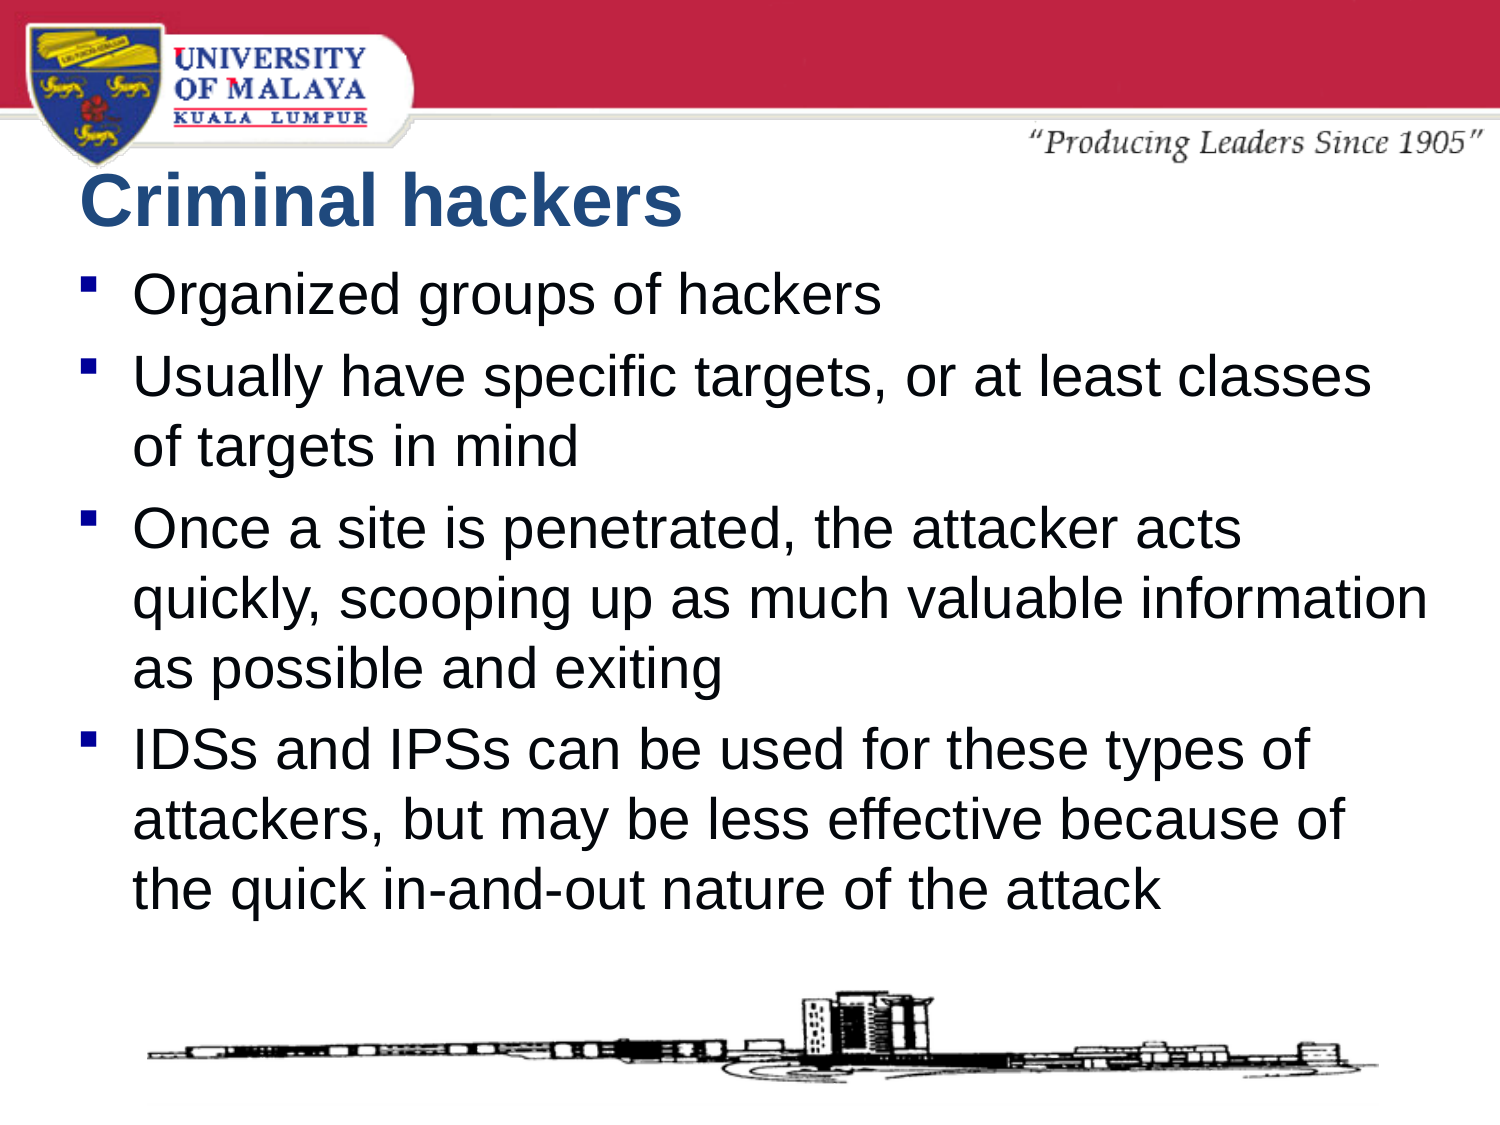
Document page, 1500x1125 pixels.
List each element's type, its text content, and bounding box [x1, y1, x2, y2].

picture [147, 989, 1379, 1106]
list Organized groups of hackers Usually have specific targets, or at least classes of targets in mind Once a site is penetrated, the attacker acts quickly, scooping up as much valuable information as possible and exiting IDSs and IPSs can be used for these types of attackers, but may be less effective because of the quick in-and-out nature of the attack [61, 248, 1448, 911]
title Criminal hackers [64, 150, 1448, 248]
picture [0, 0, 1500, 169]
